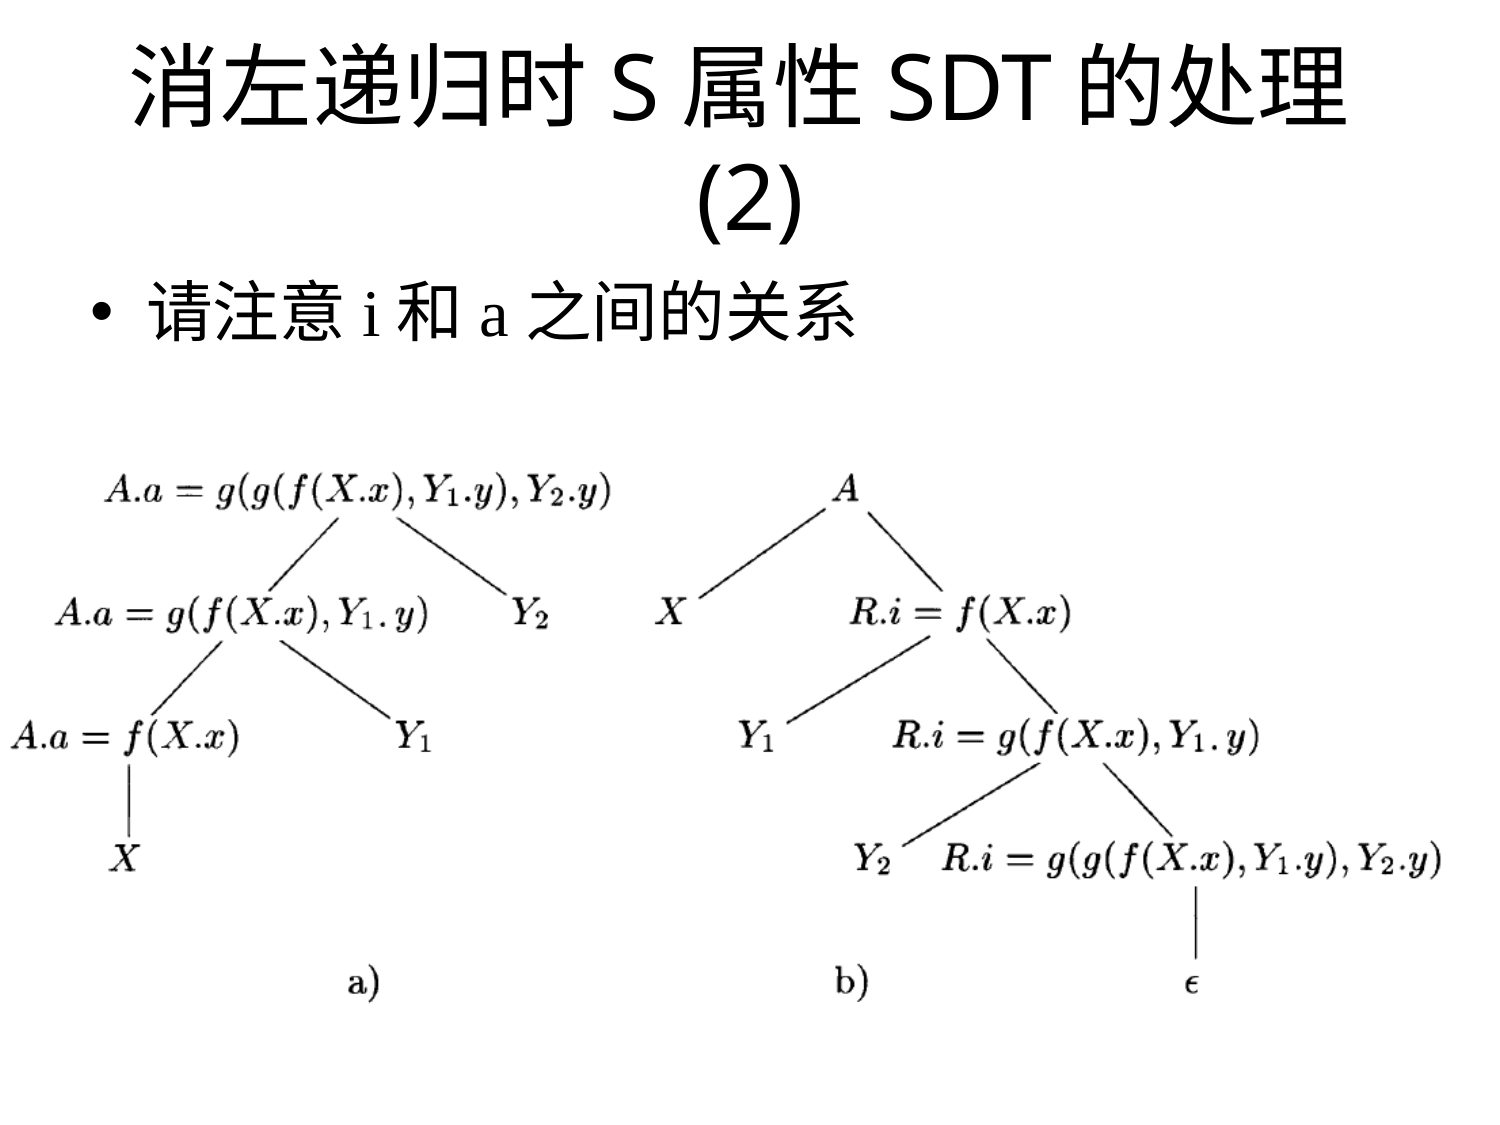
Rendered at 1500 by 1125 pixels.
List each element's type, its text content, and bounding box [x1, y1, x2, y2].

title 消左递归时S属性SDT的处理(2) [75, 45, 1425, 233]
list 请注意i和a之间的关系 [75, 262, 1425, 443]
picture [0, 445, 1466, 1036]
